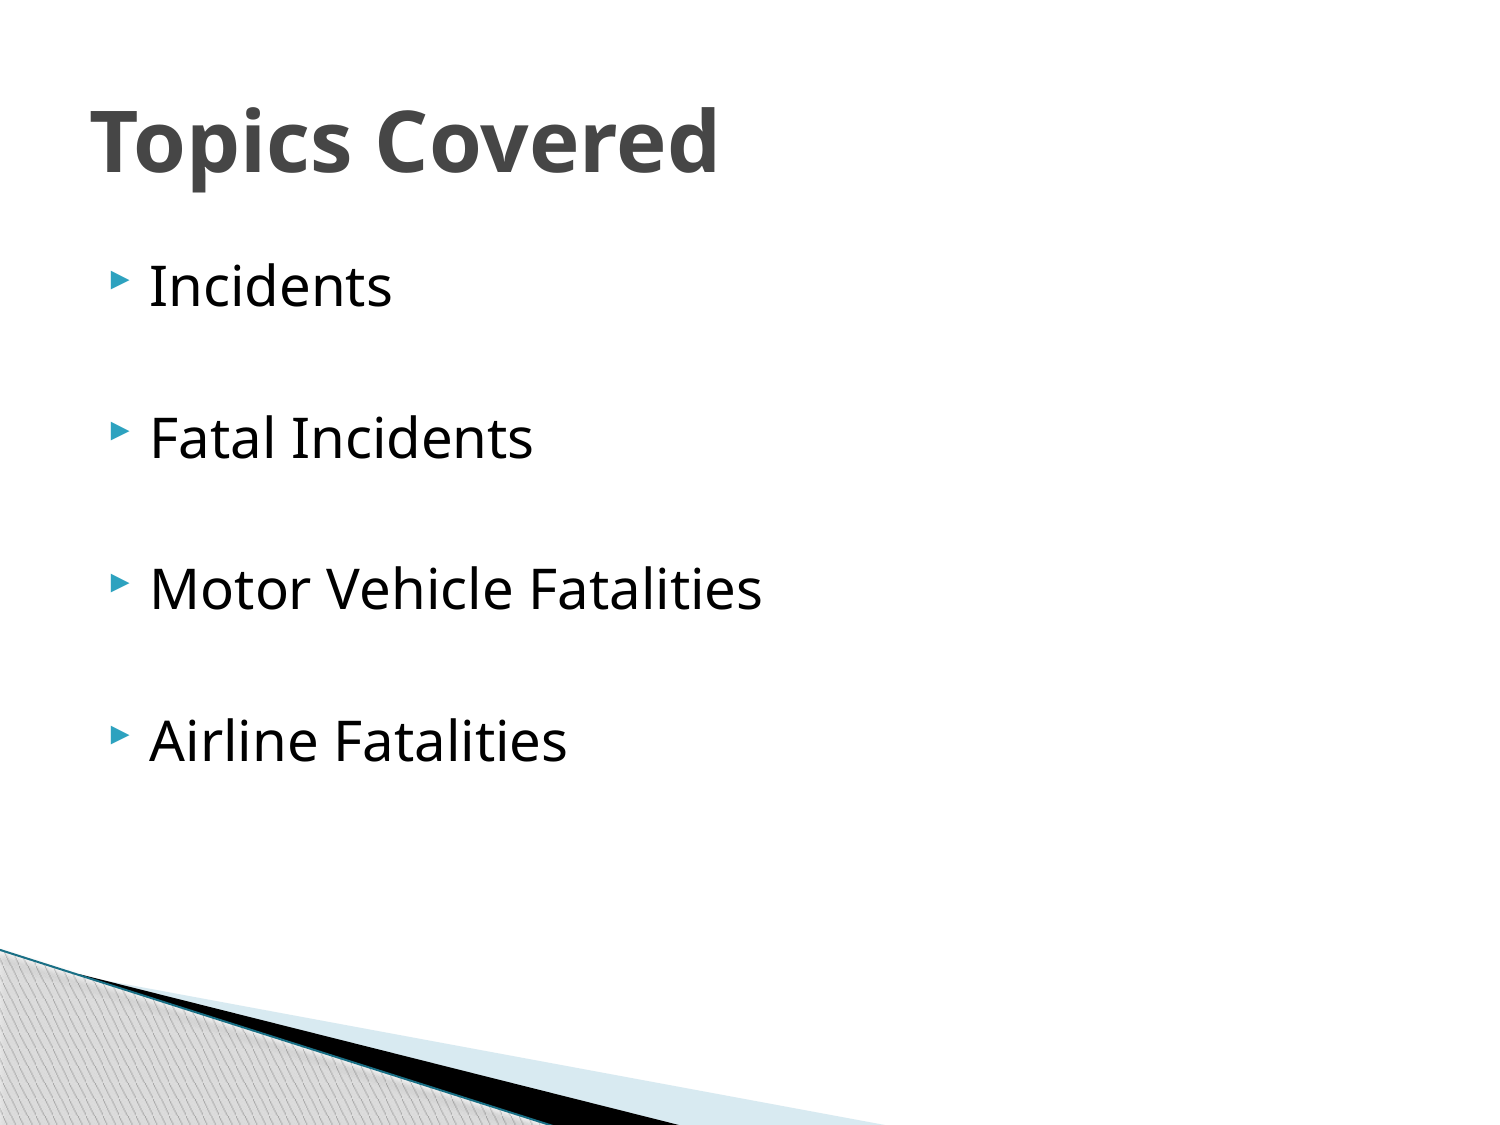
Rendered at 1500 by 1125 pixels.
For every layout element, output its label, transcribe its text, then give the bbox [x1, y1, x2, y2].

list Incidents Fatal Incidents Motor Vehicle Fatalities Airline Fatalities [75, 243, 1425, 986]
title Topics Covered [75, 45, 1425, 233]
